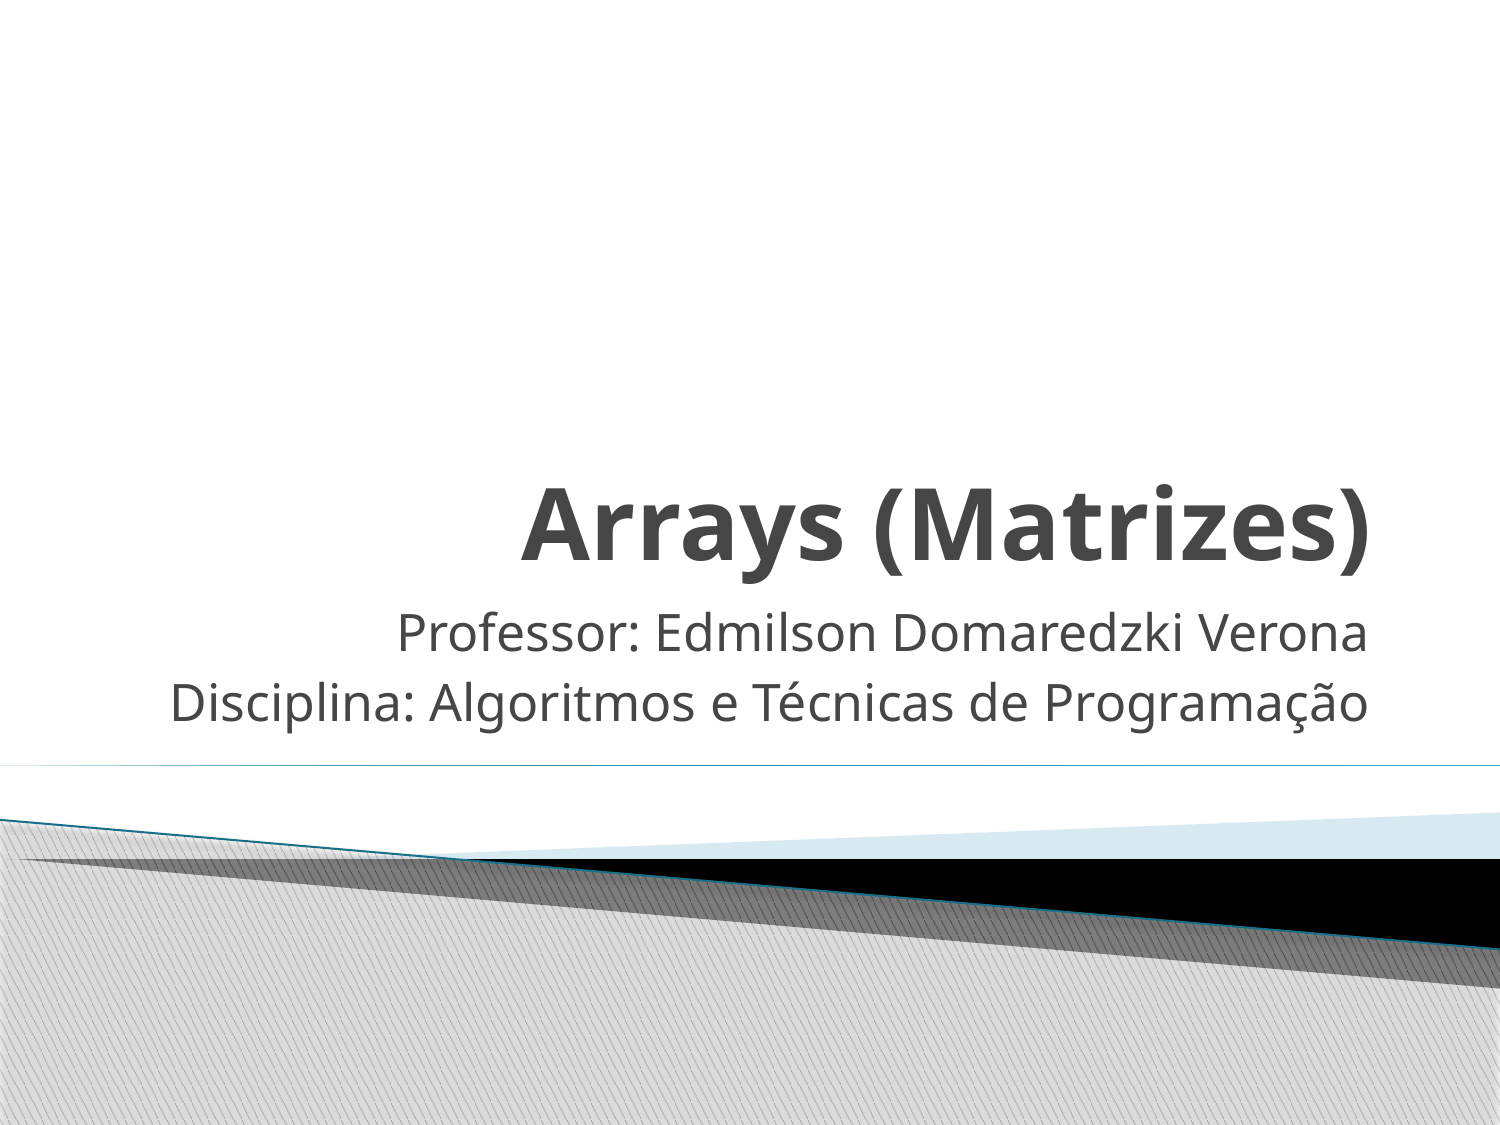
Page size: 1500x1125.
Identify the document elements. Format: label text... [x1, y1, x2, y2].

picture [5, 859, 1500, 989]
subtitle Professor: Edmilson Domaredzki Verona Disciplina: Algoritmos e Técnicas de Programação [112, 592, 1388, 790]
title Arrays (Matrizes) [112, 287, 1388, 588]
